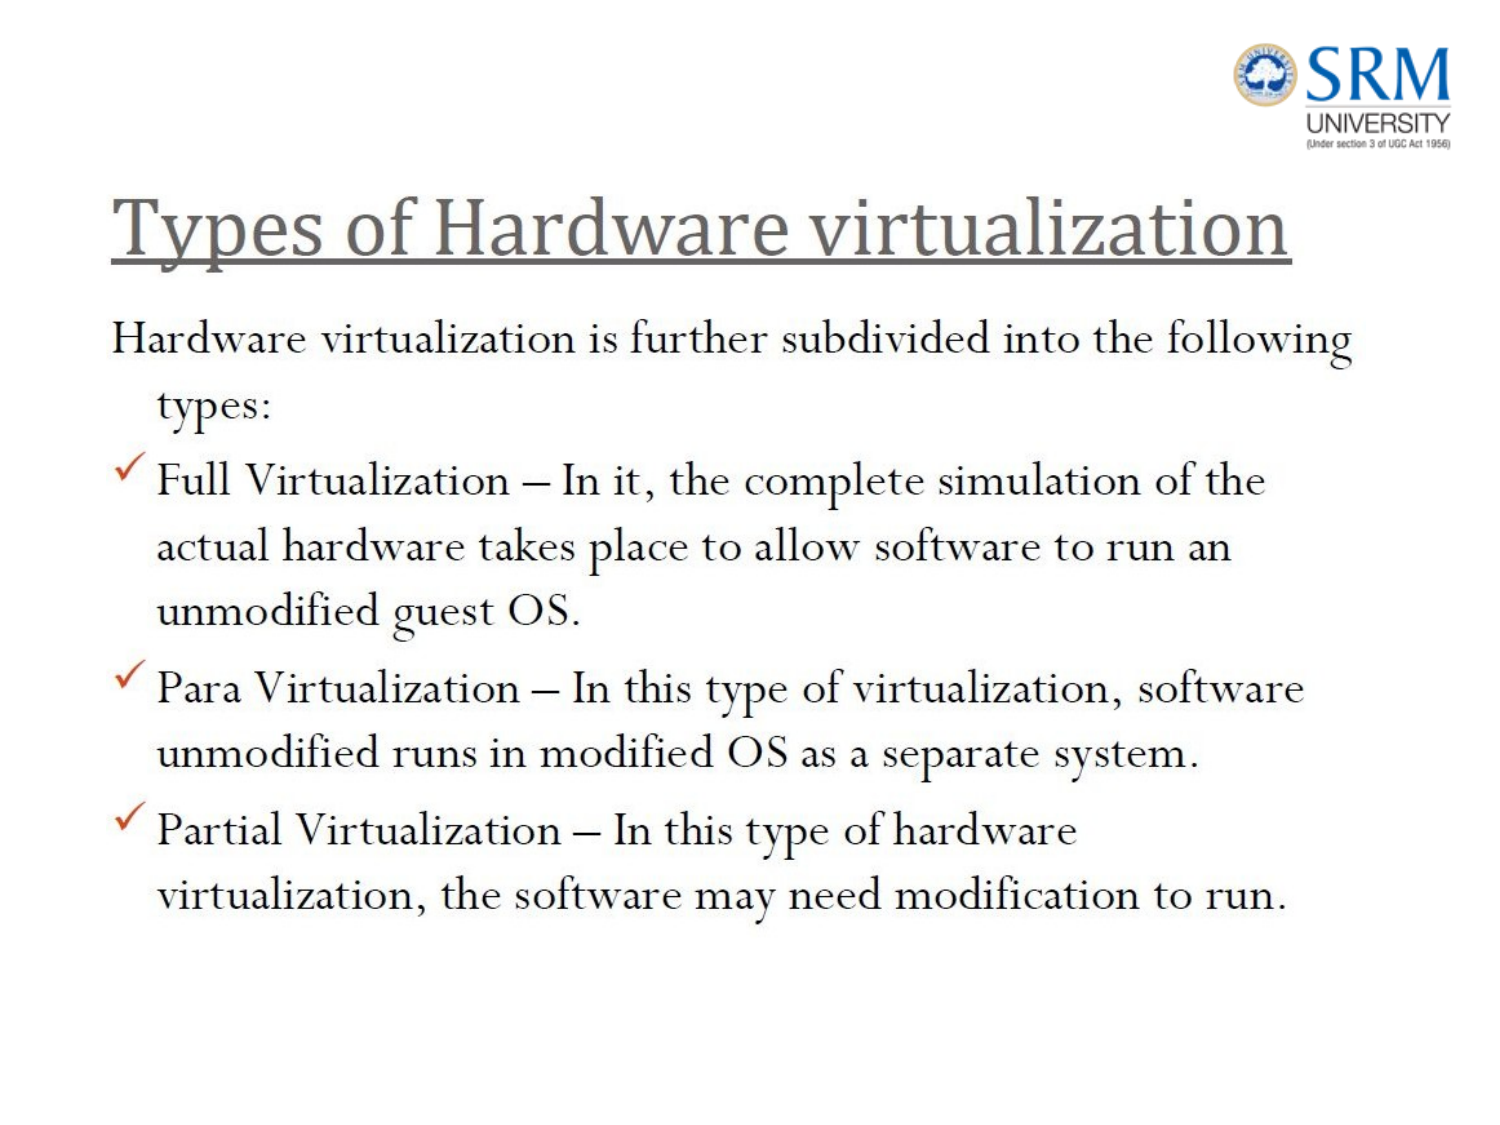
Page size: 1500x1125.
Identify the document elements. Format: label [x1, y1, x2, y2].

picture [106, 194, 1366, 940]
picture [1224, 37, 1460, 157]
